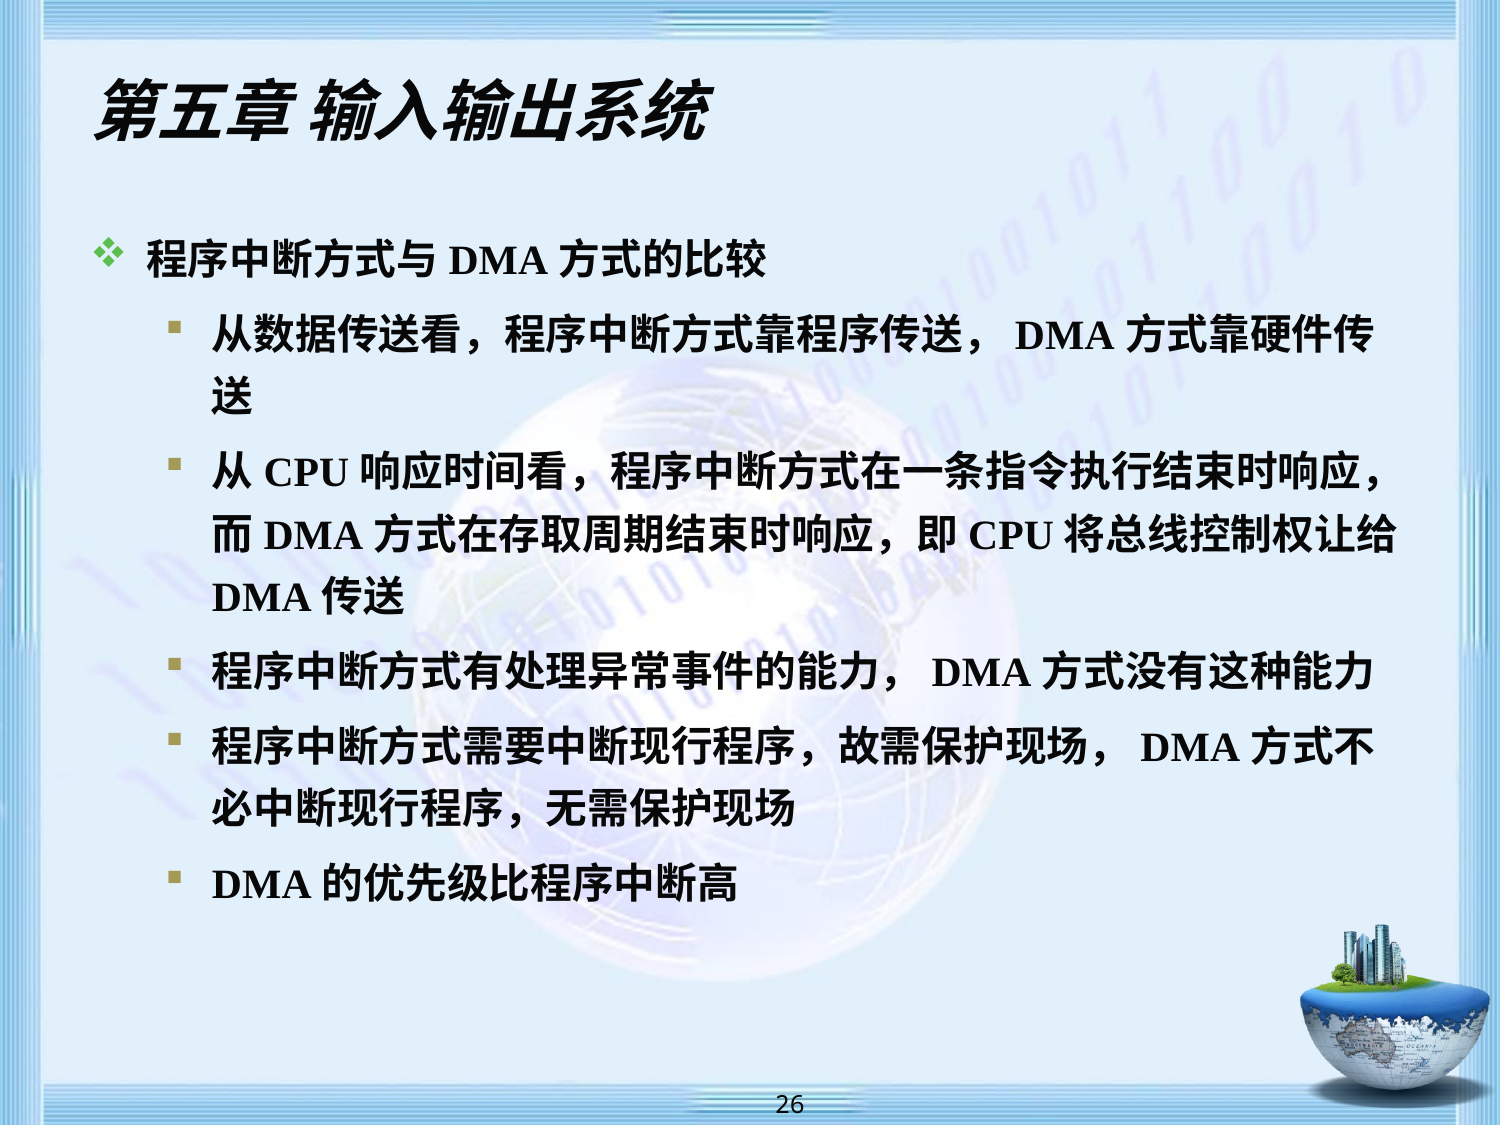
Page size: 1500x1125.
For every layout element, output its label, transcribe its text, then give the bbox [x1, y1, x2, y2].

picture [0, 0, 1500, 1125]
list 程序中断方式与DMA方式的比较 从数据传送看，程序中断方式靠程序传送，DMA方式靠硬件传送 从CPU响应时间看，程序中断方式在一条指令执行结束时响应，而DMA方式在存取周期结束时响应，即CPU将总线控制权让给DMA传送 程序中断方式有处理异常事件的能力，DMA方式没有这种能力 程序中断方式需要中断现行程序，故需保护现场，DMA方式不必中断现行程序，无需保护现场 DMA的优先级比程序中断高 [75, 212, 1425, 1038]
footer 26 [512, 1072, 988, 1113]
title 第五章 输入输出系统 [75, 37, 1425, 180]
